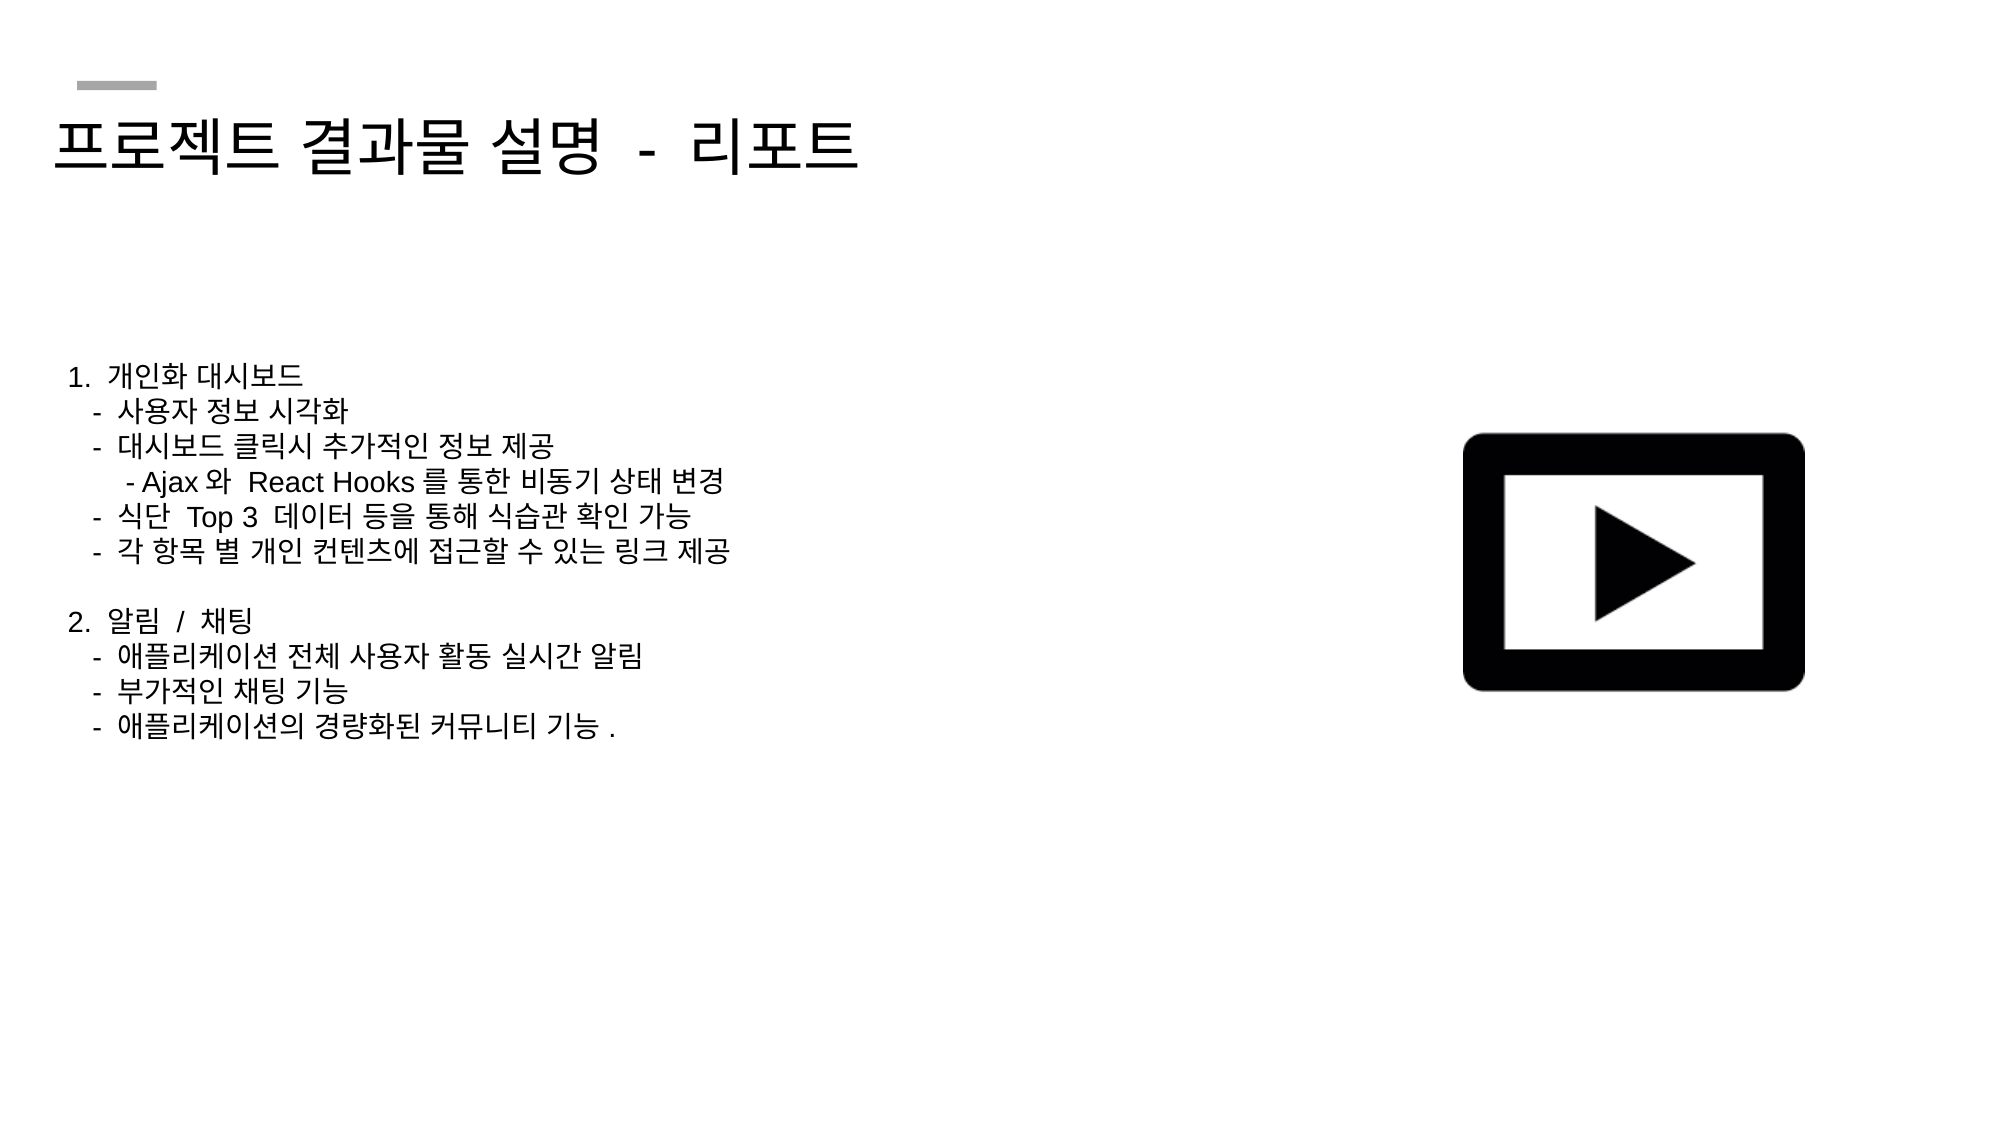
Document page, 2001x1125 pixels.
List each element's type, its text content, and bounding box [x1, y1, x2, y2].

text_box [76, 80, 158, 91]
text_box 프로젝트 결과물 설명 - 리포트 [37, 100, 979, 191]
picture [1463, 392, 1805, 733]
text_box 1. 개인화 대시보드 - 사용자 정보 시각화 - 대시보드 클릭시 추가적인 정보 제공 - Ajax와 React Hooks를 통한 비동기 상태 변경 - 식단 Top 3 데이터 등을 통해 식습관 확인 가능 - 각 항목 별 개인 컨텐츠에 접근할 수 있는 링크 제공 2. 알림 / 채팅 - 애플리케이션 전체 사용자 활동 실시간 알림 - 부가적인 채팅 기능 - 애플리케이션의 경량화된 커뮤니티 기능. [53, 246, 1166, 981]
